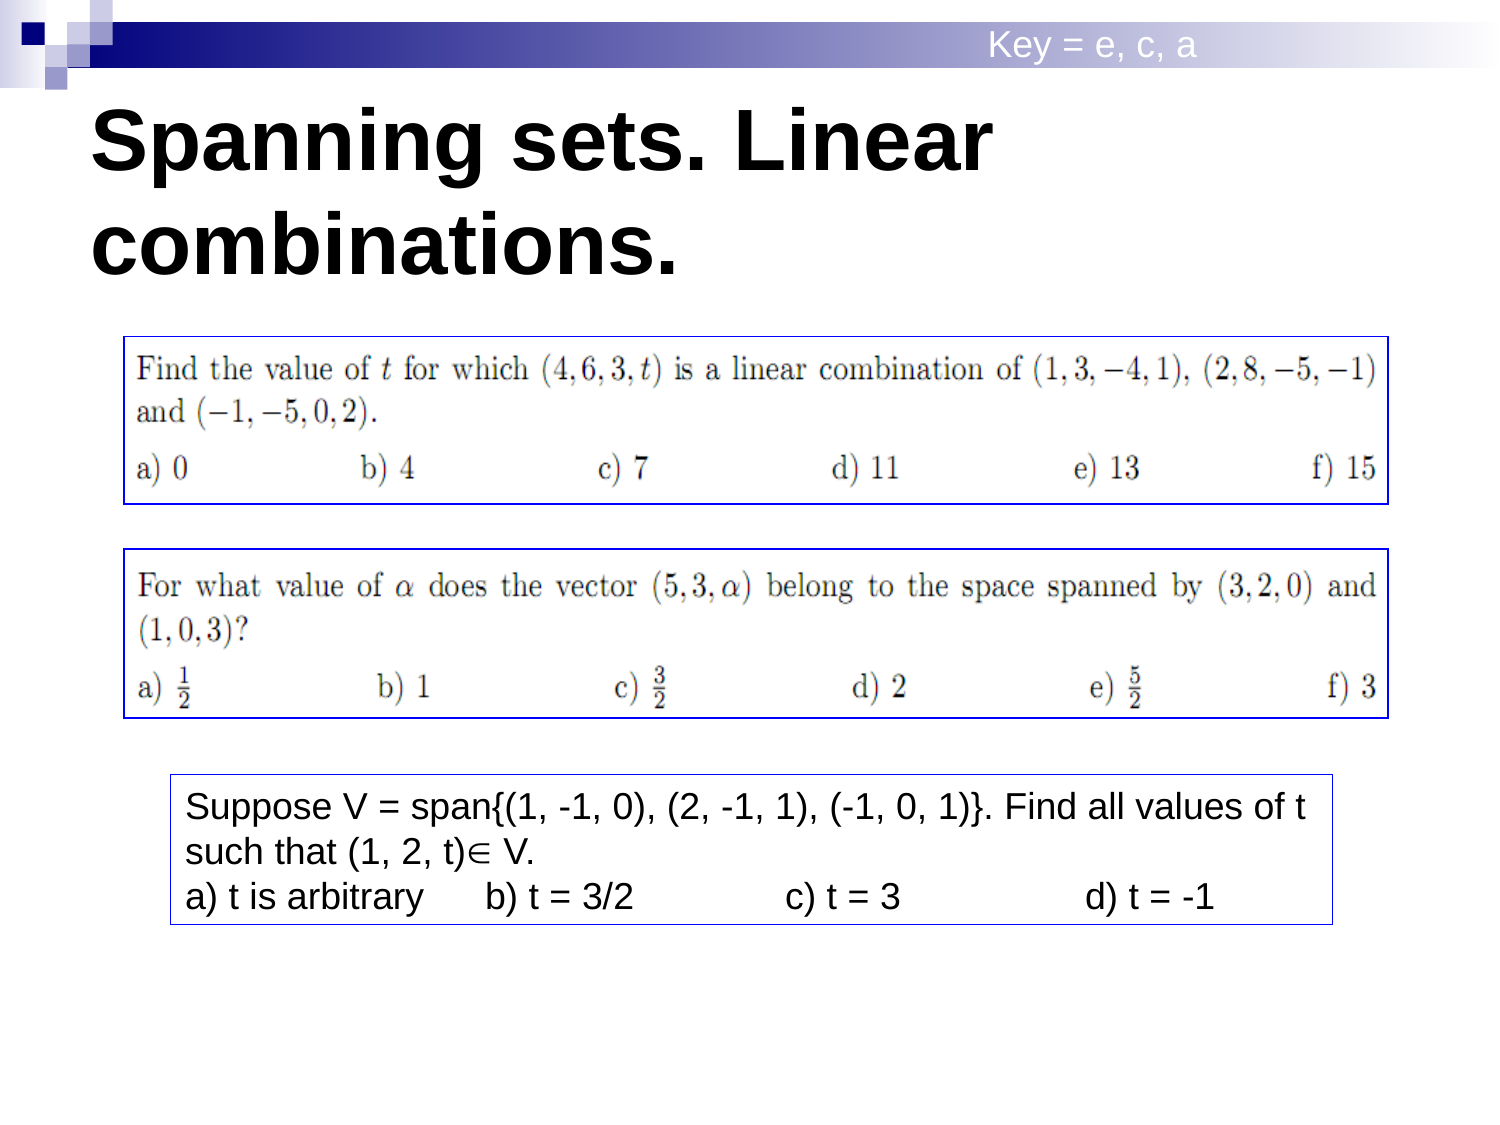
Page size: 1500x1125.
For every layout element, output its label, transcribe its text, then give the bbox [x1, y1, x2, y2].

title Spanning sets. Linear combinations. [75, 75, 1425, 300]
text_box Key = e, c, a [972, 12, 1223, 73]
picture [124, 549, 1388, 718]
picture [124, 337, 1388, 504]
text_box Suppose V = span{(1, -1, 0), (2, -1, 1), (-1, 0, 1)}. Find all values of t such that (1, 2, t) V. a) t is arbitrary b) t = 3/2 c) t = 3 d) t = -1 [170, 774, 1333, 925]
